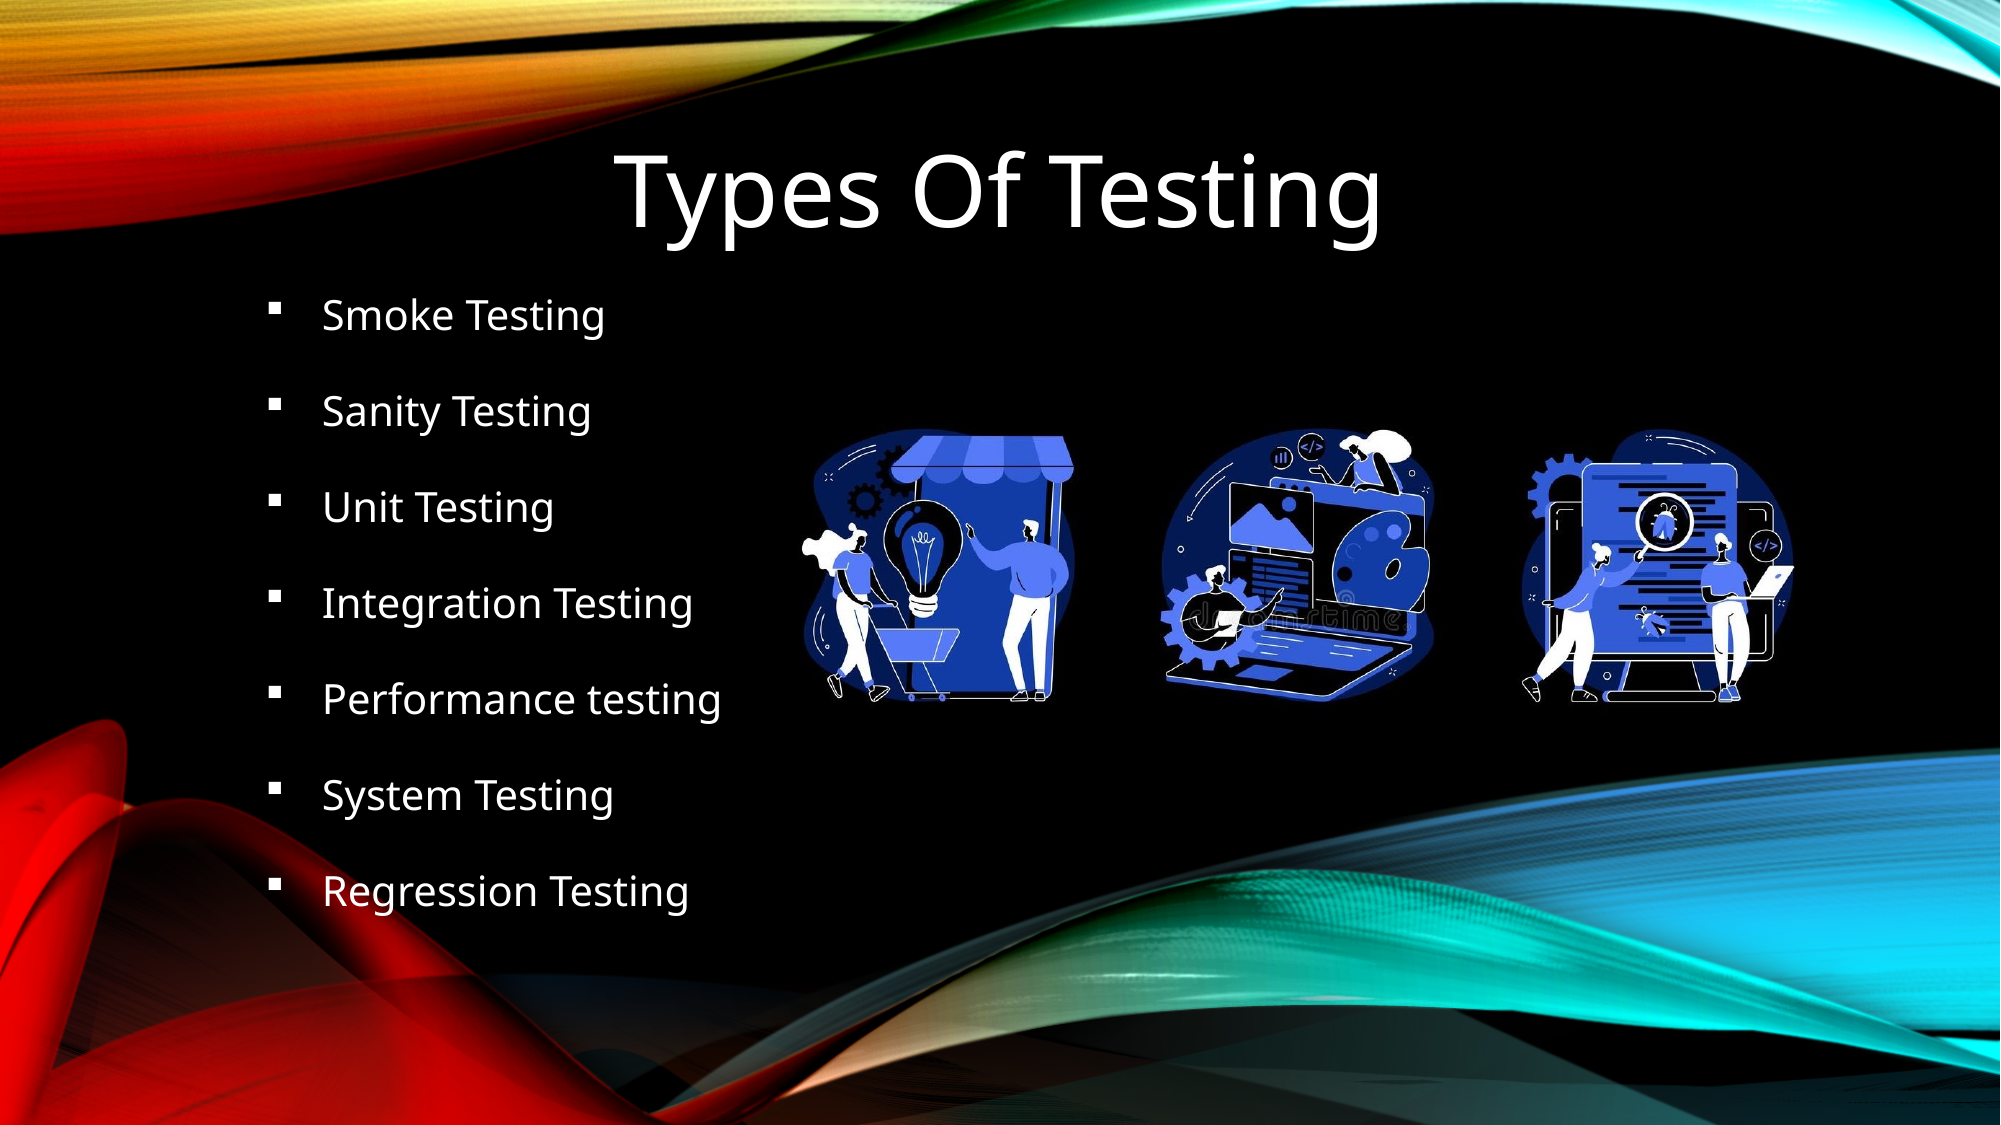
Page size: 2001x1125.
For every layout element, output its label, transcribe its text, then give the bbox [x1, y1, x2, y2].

picture [0, 0, 2000, 237]
title Types Of Testing [225, 116, 1775, 257]
subtitle Smoke Testing Sanity Testing Unit Testing Integration Testing Performance testing System Testing Regression Testing [250, 256, 1775, 924]
picture [0, 385, 2000, 1125]
